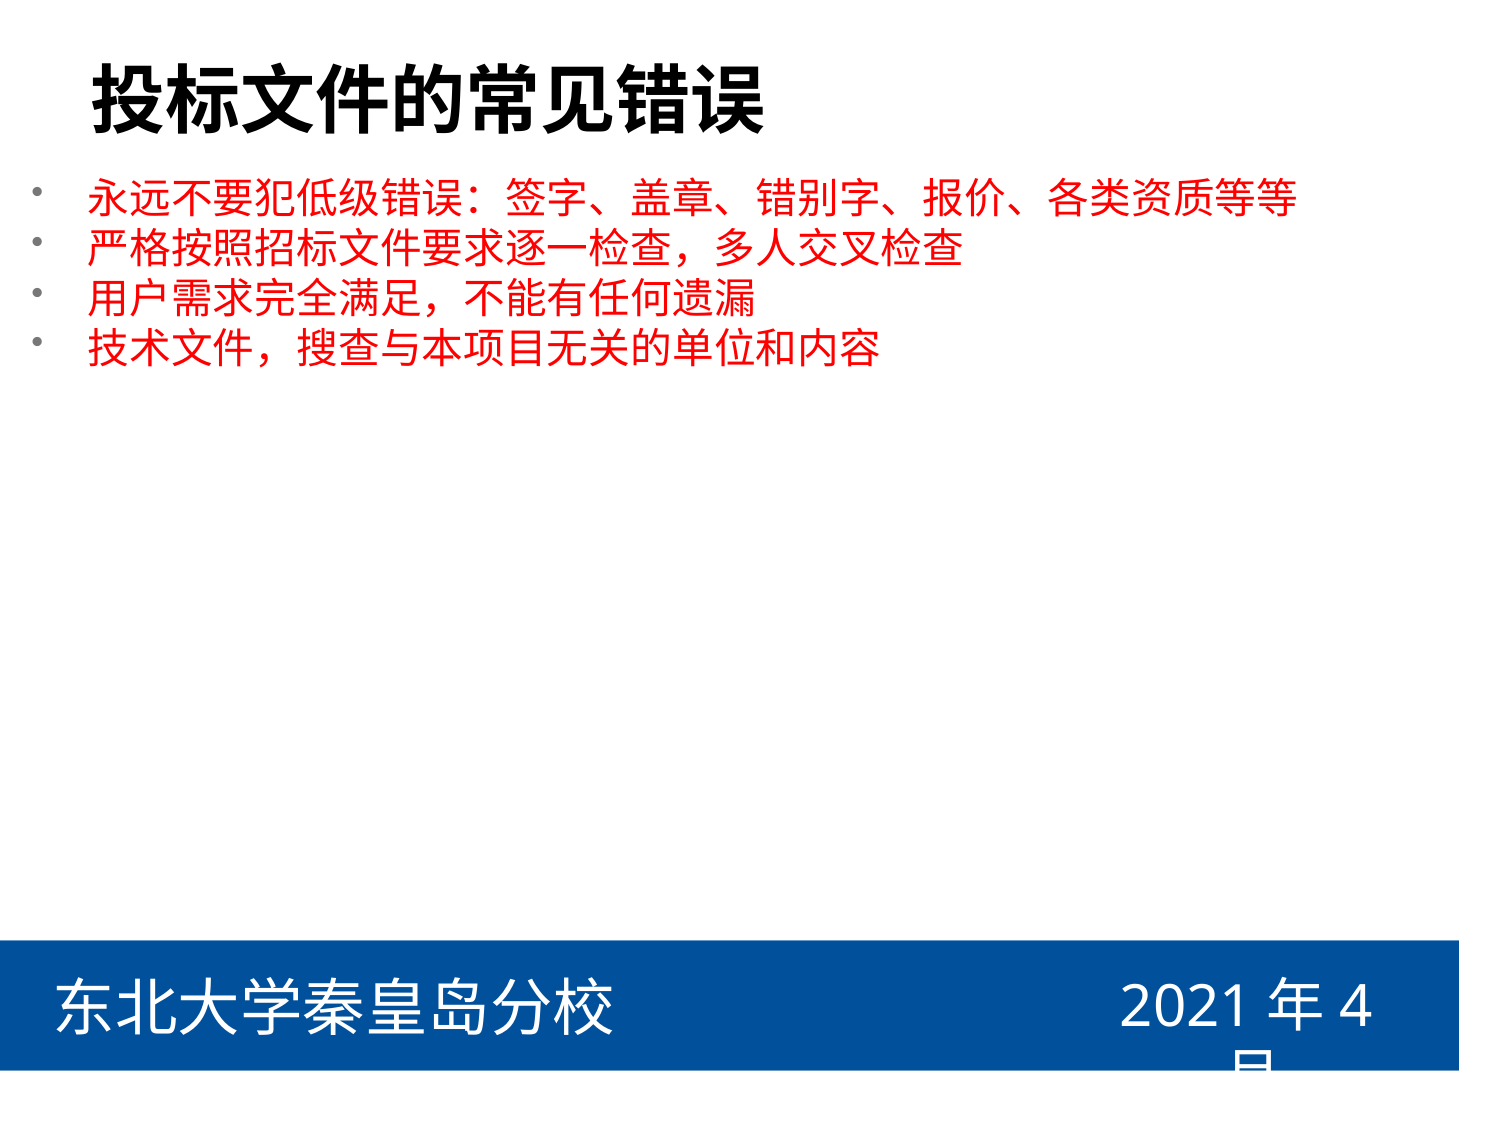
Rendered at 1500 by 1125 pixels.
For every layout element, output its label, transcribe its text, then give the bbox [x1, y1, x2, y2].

title 投标文件的常见错误 [74, 44, 1348, 153]
list 永远不要犯低级错误：签字、盖章、错别字、报价、各类资质等等 严格按照招标文件要求逐一检查，多人交叉检查 用户需求完全满足，不能有任何遗漏 技术文件，搜查与本项目无关的单位和内容 [16, 163, 1442, 926]
